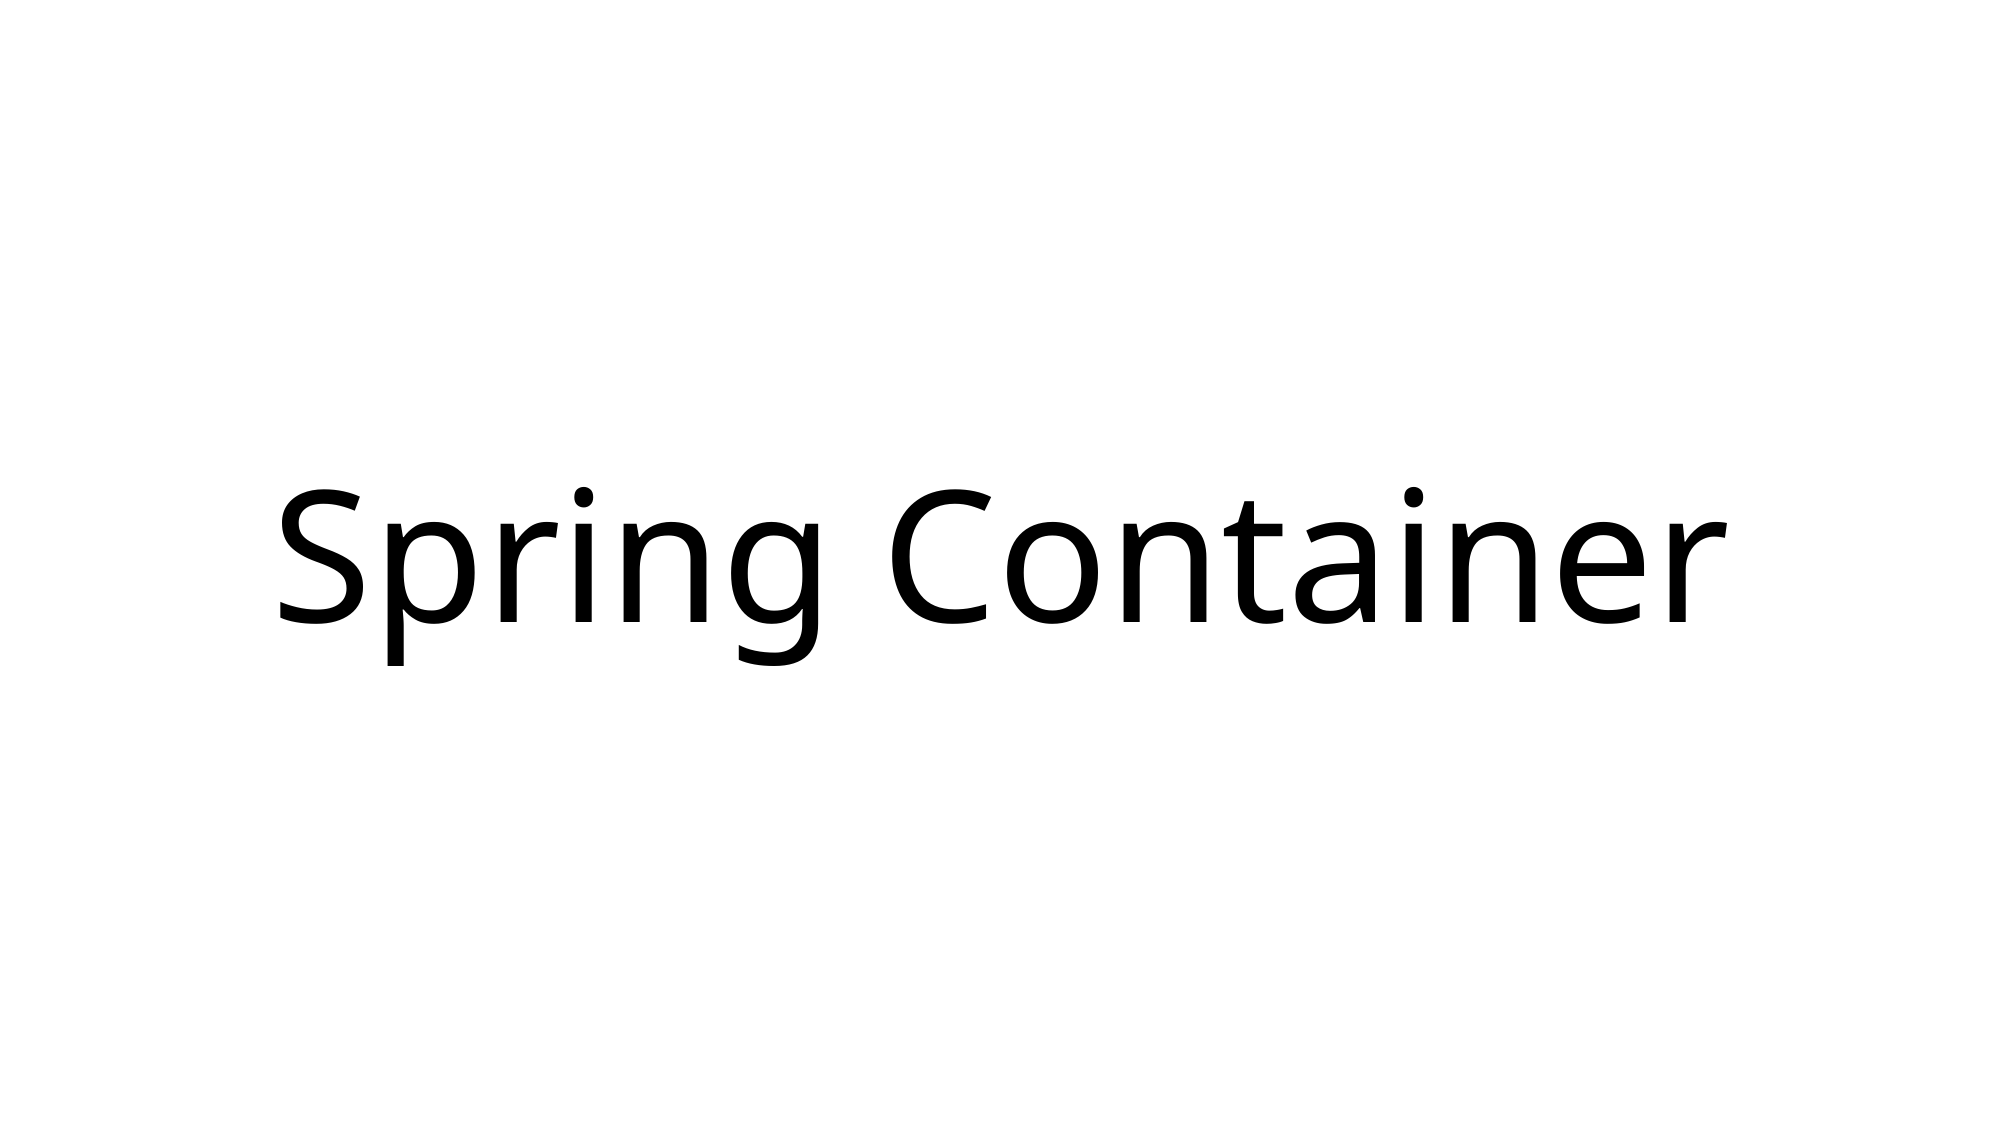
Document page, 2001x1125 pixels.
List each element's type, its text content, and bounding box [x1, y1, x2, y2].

list Spring Container [26, 21, 1976, 1105]
